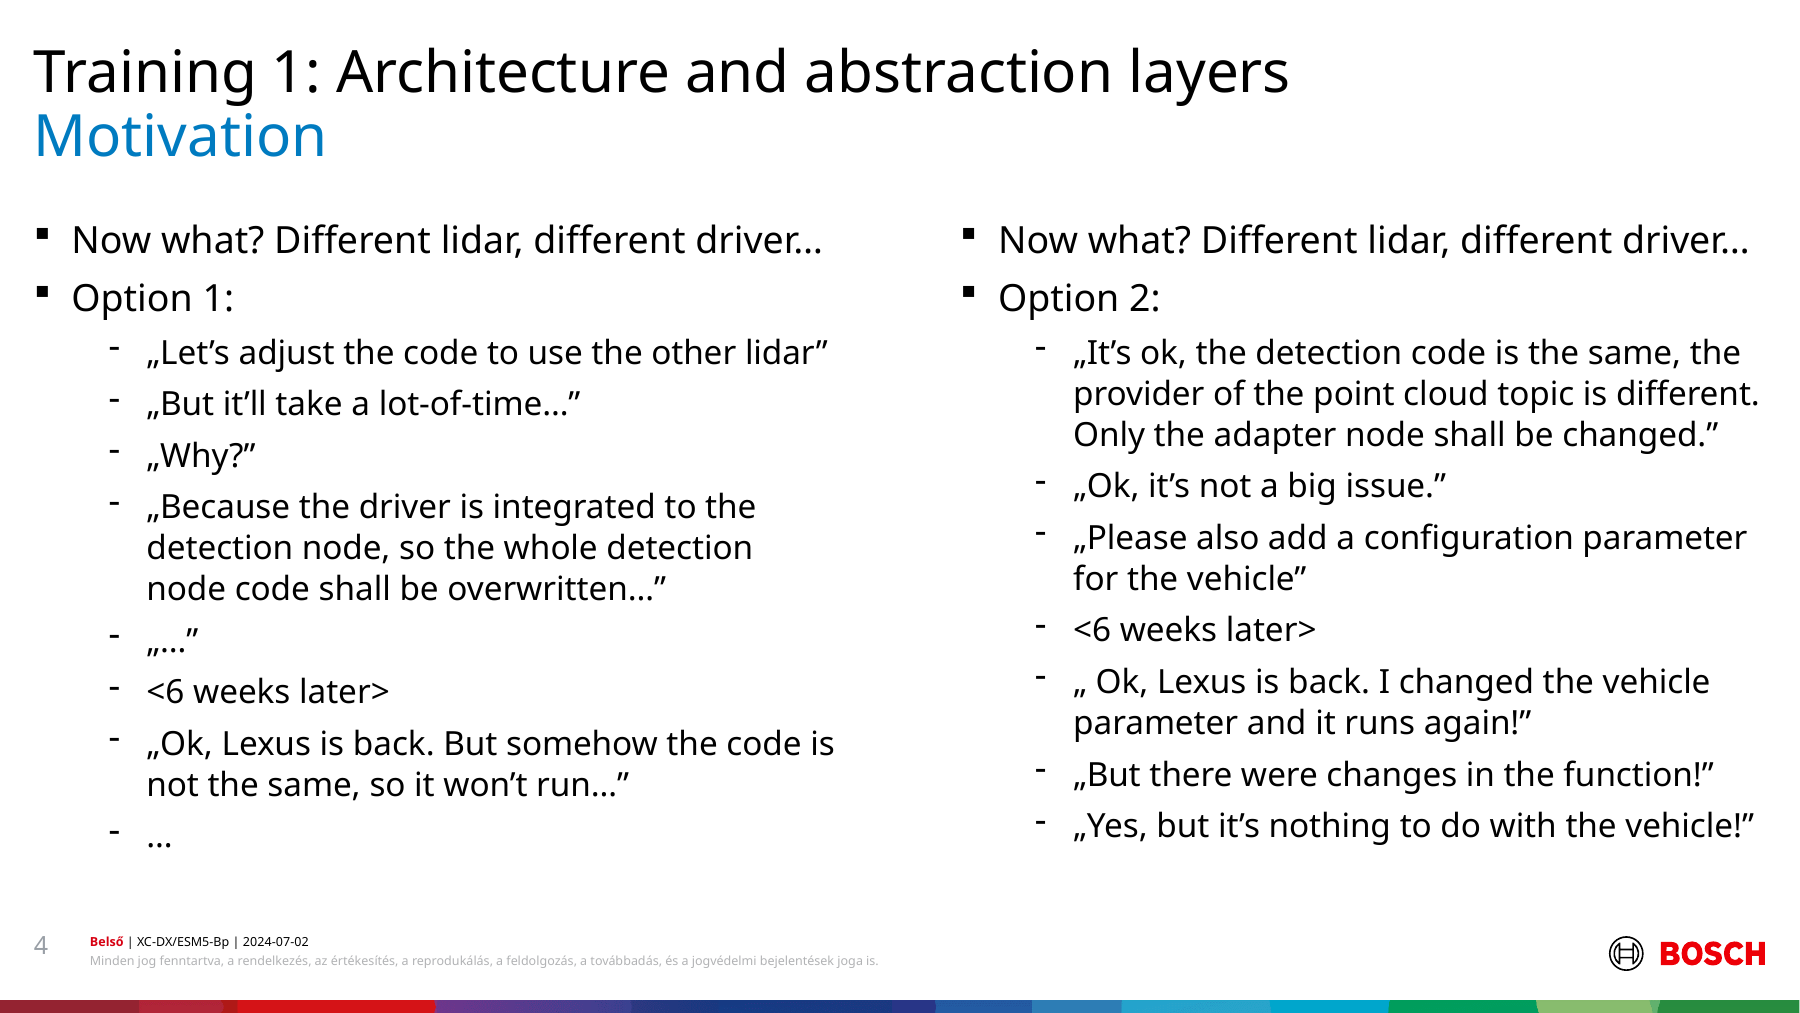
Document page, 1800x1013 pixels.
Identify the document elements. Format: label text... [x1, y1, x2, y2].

slide_number 4 [33, 929, 81, 997]
title Motivation [33, 106, 1766, 171]
picture [0, 1000, 1270, 1013]
list Training 1: Architecture and abstraction layers [33, 42, 1766, 106]
picture [1388, 1000, 1800, 1013]
list Now what? Different lidar, different driver… Option 2: „It’s ok, the detection code is the same, the provider of the point cloud topic is different. Only the adapter node shall be changed.” „Ok, it’s not a big issue.” „Please also add a configuration parameter for the vehicle” <6 weeks later> „ Ok, Lexus is back. I changed the vehicle parameter and it runs again!” „But there were changes in the function!” „Yes, but it’s nothing to do with the vehicle!” [960, 212, 1767, 909]
list Now what? Different lidar, different driver… Option 1: „Let’s adjust the code to use the other lidar” „But it’ll take a lot-of-time…” „Why?” „Because the driver is integrated to the detection node, so the whole detection node code shall be overwritten…” „…” <6 weeks later> „Ok, Lexus is back. But somehow the code is not the same, so it won’t run…” … [33, 212, 840, 909]
